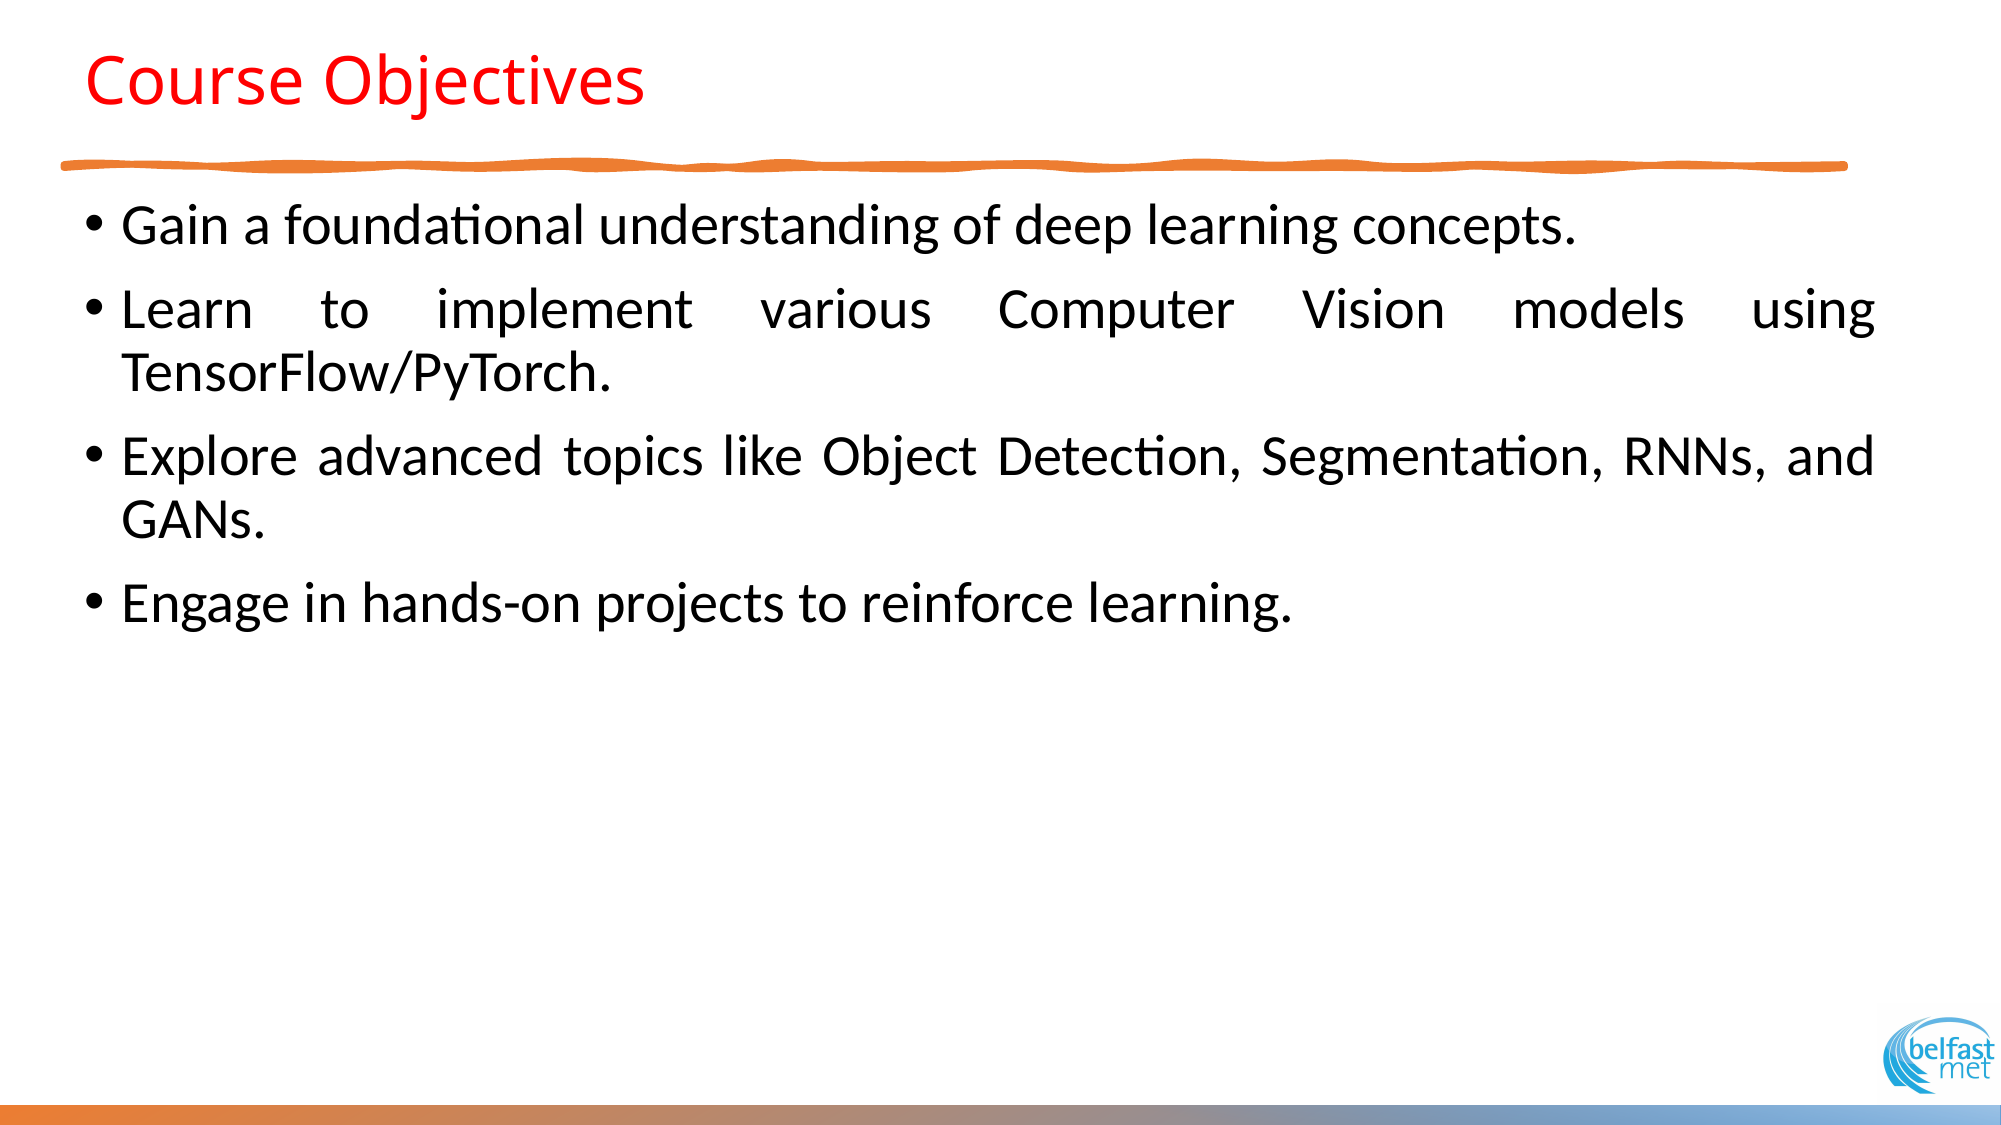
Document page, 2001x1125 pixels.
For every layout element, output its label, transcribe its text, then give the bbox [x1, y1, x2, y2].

title Course Objectives [69, 21, 1829, 146]
list Gain a foundational understanding of deep learning concepts. Learn to implement various Computer Vision models using TensorFlow/PyTorch. Explore advanced topics like Object Detection, Segmentation, RNNs, and GANs. Engage in hands-on projects to reinforce learning. [69, 187, 1892, 1041]
picture [1877, 1003, 2000, 1105]
